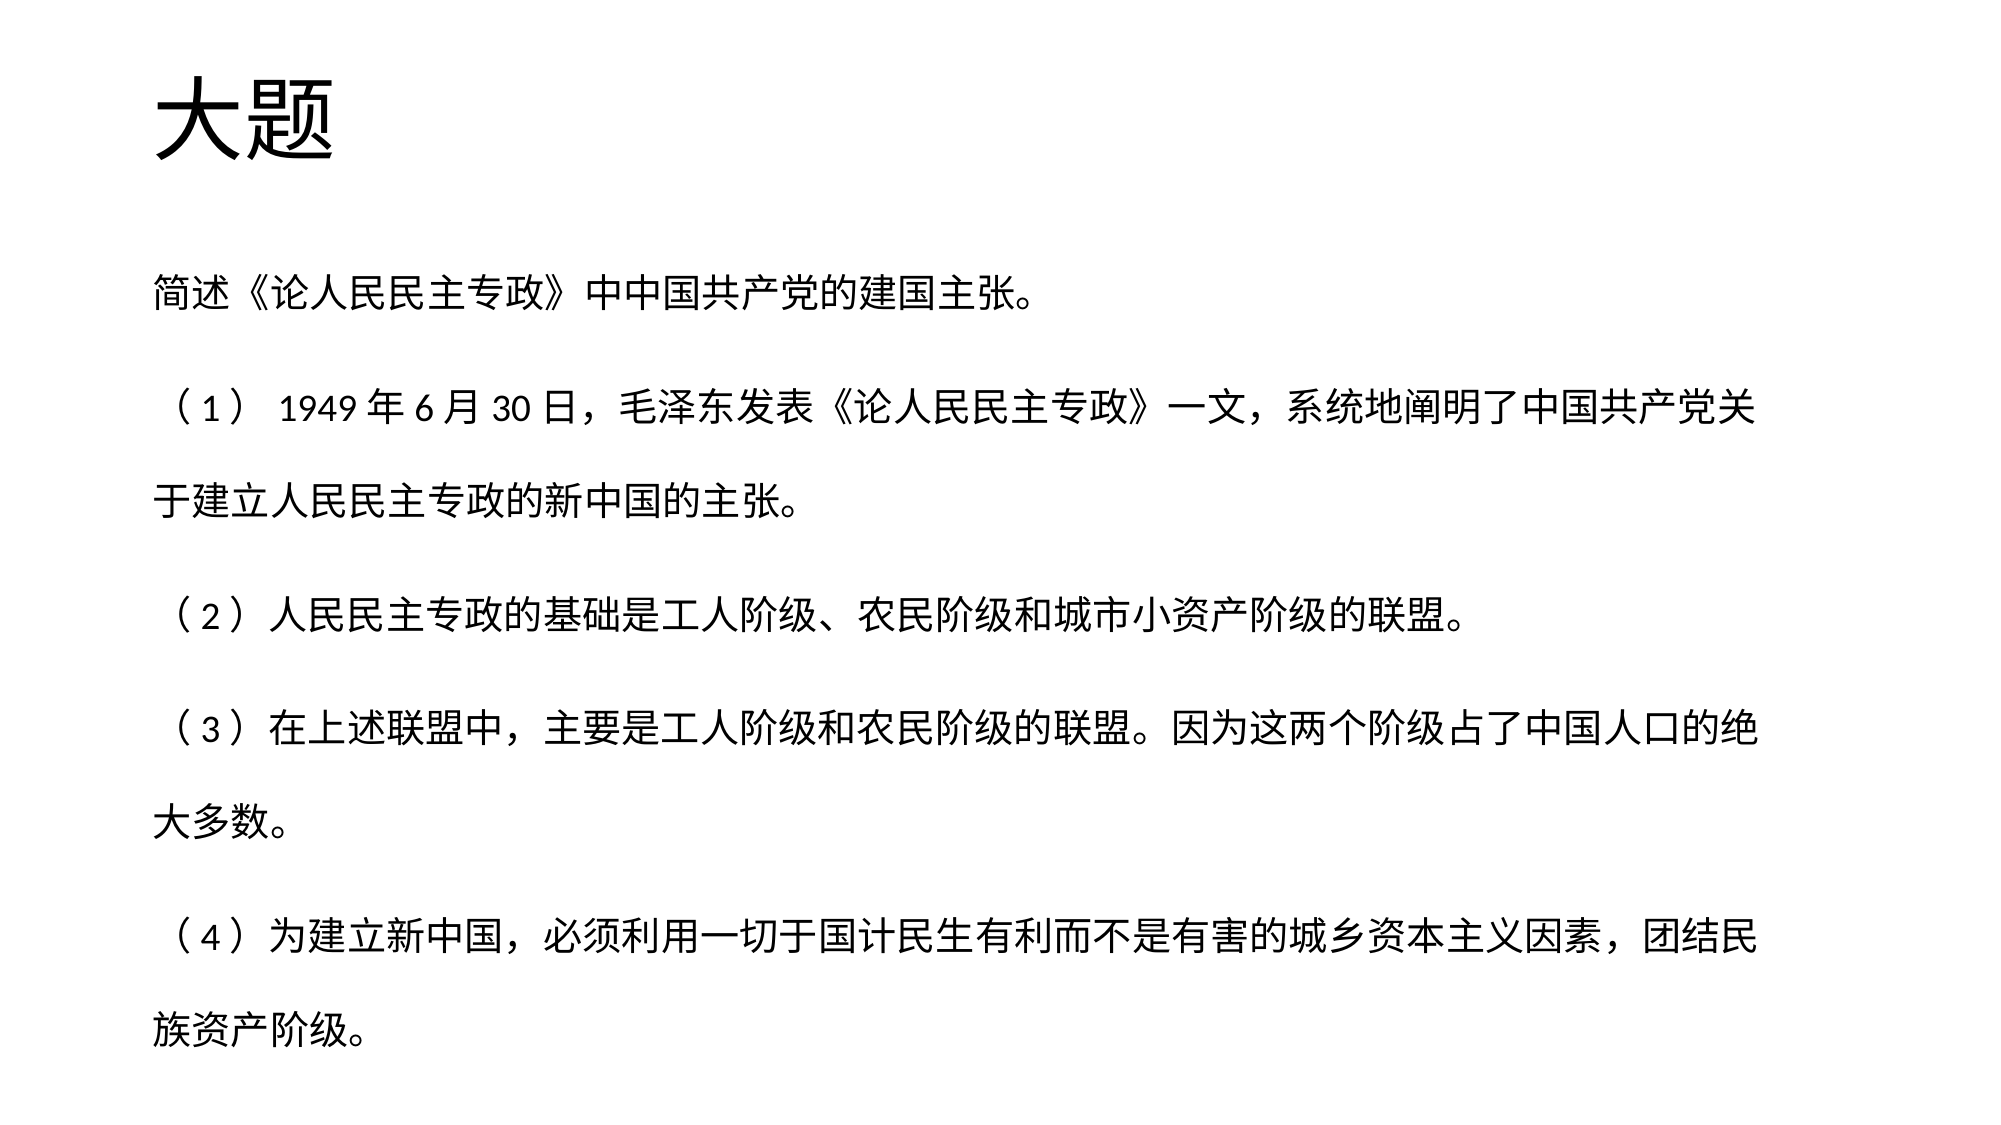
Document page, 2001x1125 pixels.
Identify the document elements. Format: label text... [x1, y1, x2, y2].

list 简述《论人民民主专政》中中国共产党的建国主张。 （1）1949年6月30日，毛泽东发表《论人民民主专政》一文，系统地阐明了中国共产党关于建立人民民主专政的新中国的主张。 （2）人民民主专政的基础是工人阶级、农民阶级和城市小资产阶级的联盟。 （3）在上述联盟中，主要是工人阶级和农民阶级的联盟。因为这两个阶级占了中国人口的绝大多数。 （4）为建立新中国，必须利用一切于国计民生有利而不是有害的城乡资本主义因素，团结民族资产阶级。 [137, 214, 1786, 1061]
title 大题 [137, 14, 1863, 233]
